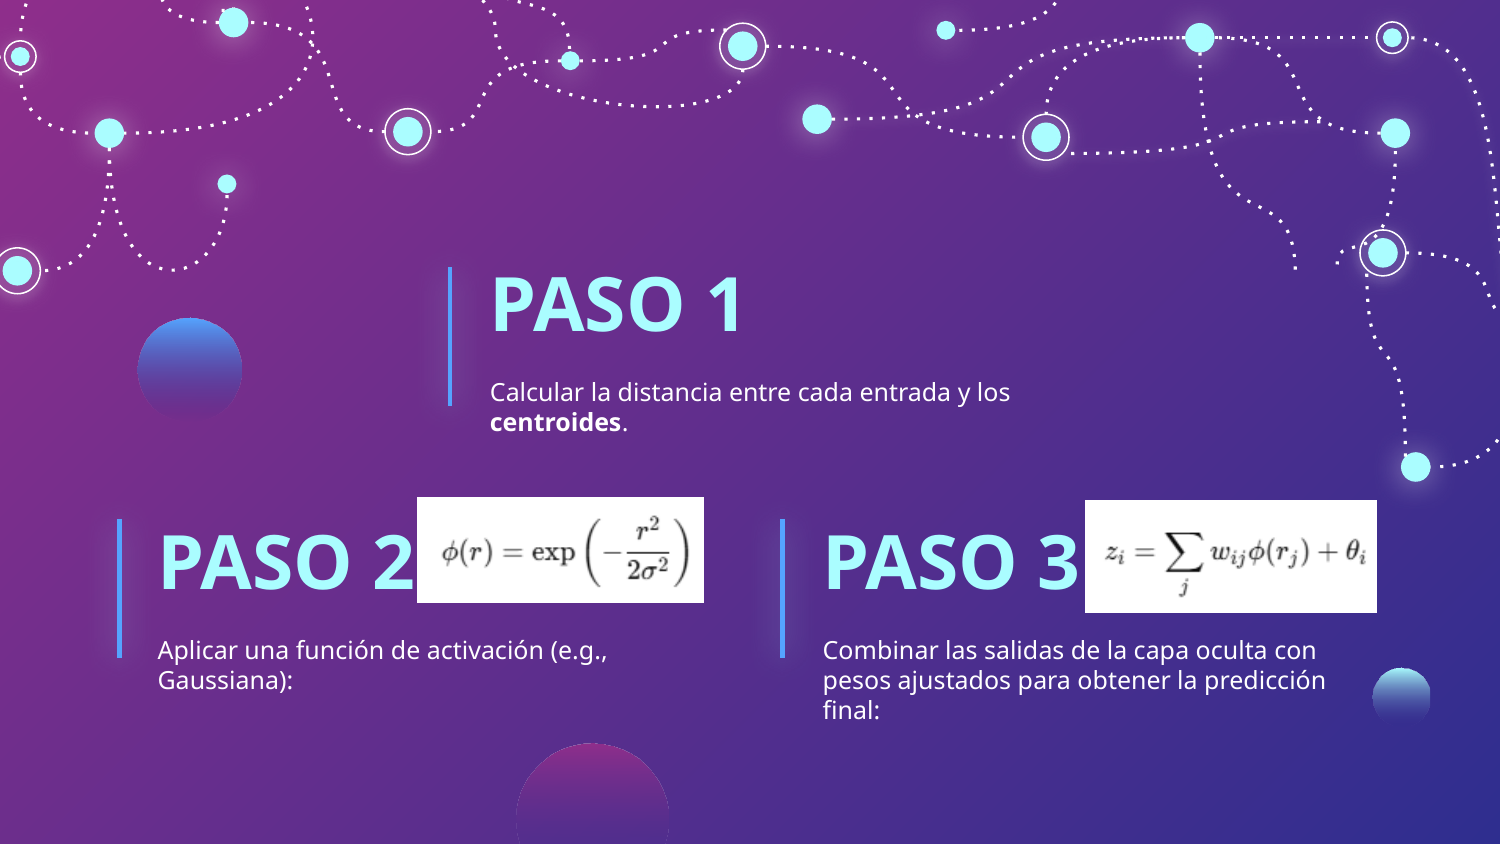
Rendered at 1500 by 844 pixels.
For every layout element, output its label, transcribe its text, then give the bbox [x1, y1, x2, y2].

title PASO 2 [142, 493, 716, 620]
picture [1085, 500, 1377, 614]
subtitle Combinar las salidas de la capa oculta con pesos ajustados para obtener la predicción final: [807, 619, 1381, 681]
title PASO 3 [807, 493, 1381, 619]
subtitle Aplicar una función de activación (e.g., Gaussiana): [142, 620, 716, 681]
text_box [0, 0, 1500, 482]
picture [417, 497, 705, 603]
